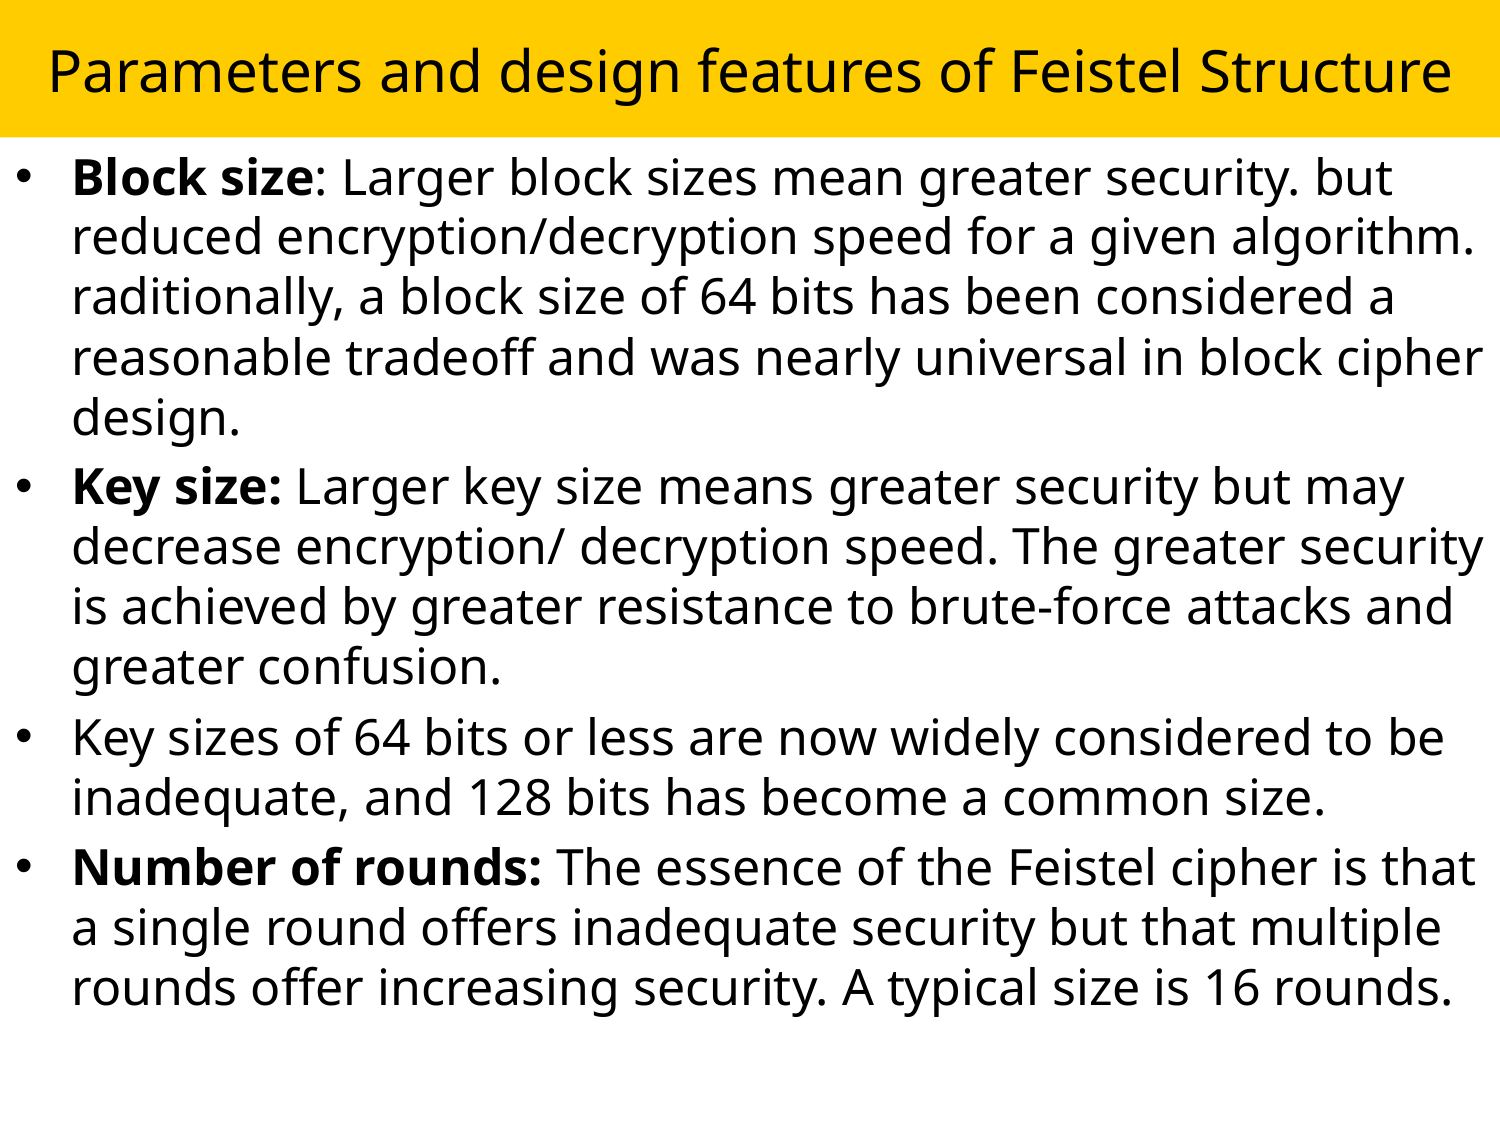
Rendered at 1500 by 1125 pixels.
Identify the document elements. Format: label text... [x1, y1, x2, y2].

list Block size: Larger block sizes mean greater security. but reduced encryption/decryption speed for a given algorithm. raditionally, a block size of 64 bits has been considered a reasonable tradeoff and was nearly universal in block cipher design. Key size: Larger key size means greater security but may decrease encryption/ decryption speed. The greater security is achieved by greater resistance to brute-force attacks and greater confusion. Key sizes of 64 bits or less are now widely considered to be inadequate, and 128 bits has become a common size. Number of rounds: The essence of the Feistel cipher is that a single round offers inadequate security but that multiple rounds offer increasing security. A typical size is 16 rounds. [0, 137, 1500, 1125]
title Parameters and design features of Feistel Structure [0, 0, 1500, 137]
